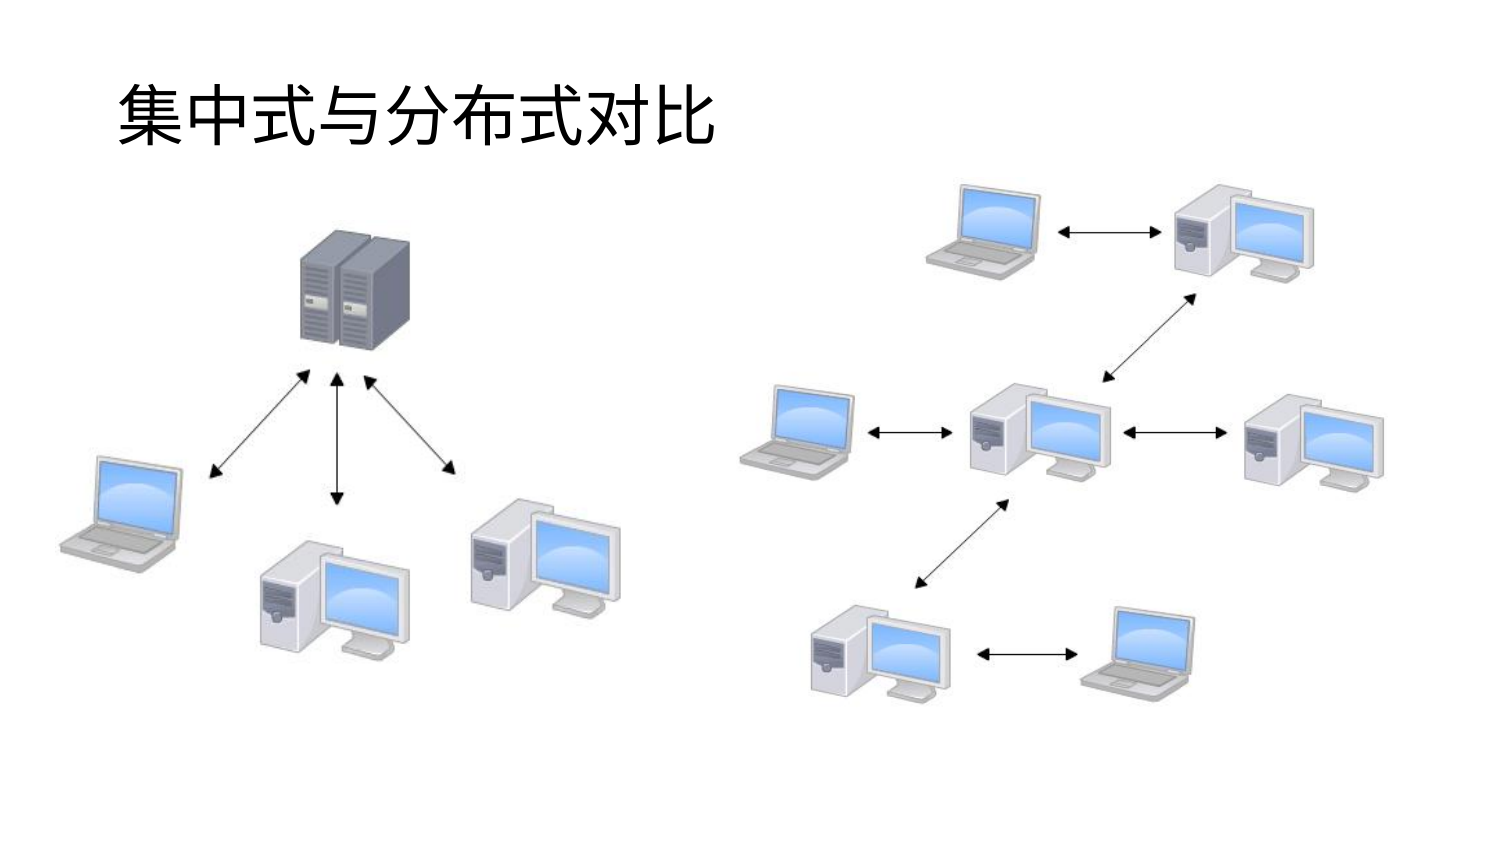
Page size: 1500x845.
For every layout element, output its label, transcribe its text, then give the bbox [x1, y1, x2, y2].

text_box 集中式与分布式对比 [102, 66, 734, 161]
picture [736, 177, 1388, 708]
picture [55, 220, 625, 665]
